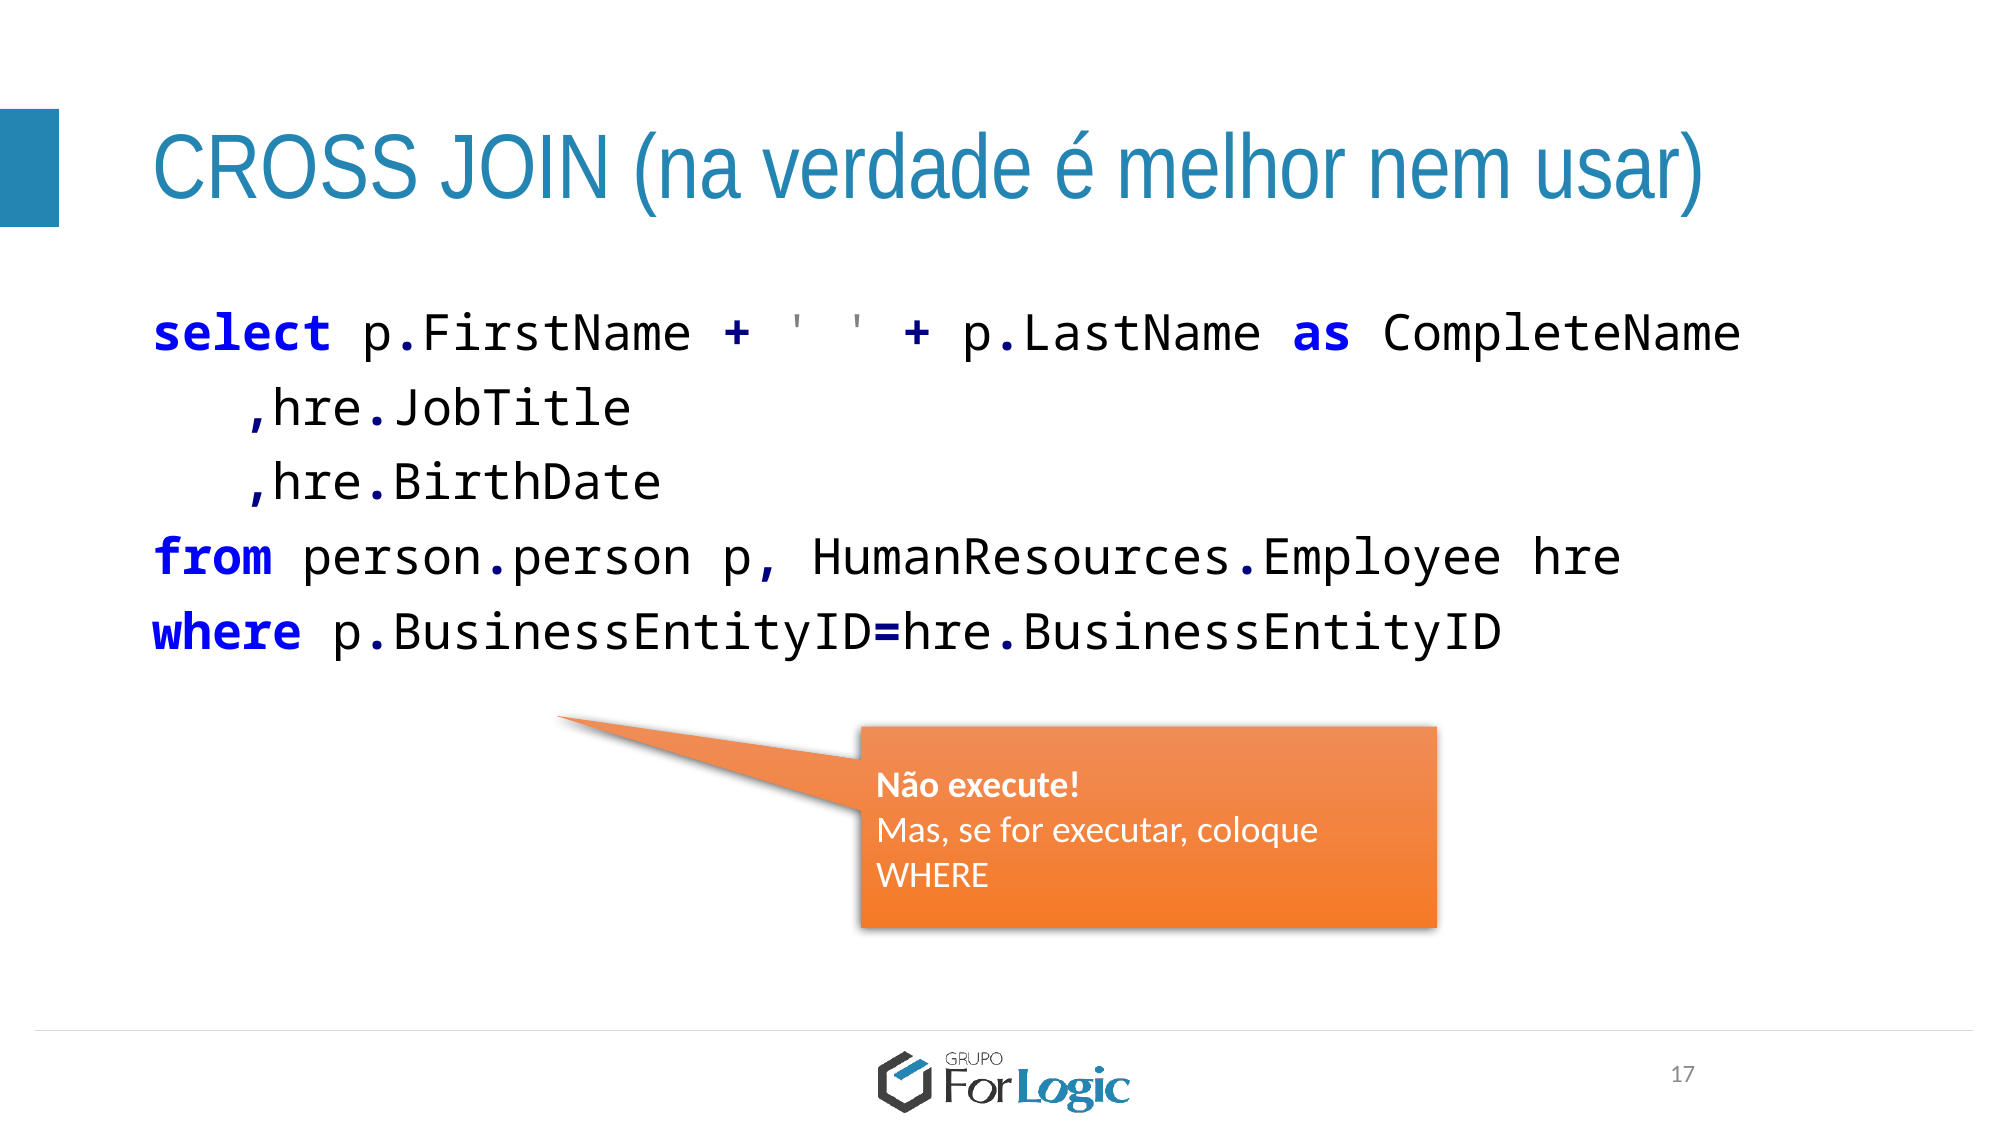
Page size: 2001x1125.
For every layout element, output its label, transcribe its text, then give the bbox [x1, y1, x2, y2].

picture [878, 1051, 1130, 1113]
slide_number 17 [1412, 1042, 1711, 1103]
text_box Não execute! Mas, se for executar, coloque WHERE [555, 715, 1438, 928]
list select p.FirstName + ' ' + p.LastName as CompleteName ,hre.JobTitle ,hre.BirthDate from person.person p, HumanResources.Employee hre where p.BusinessEntityID=hre.BusinessEntityID [137, 299, 1863, 1014]
title CROSS JOIN (na verdade é melhor nem usar) [137, 59, 1863, 278]
